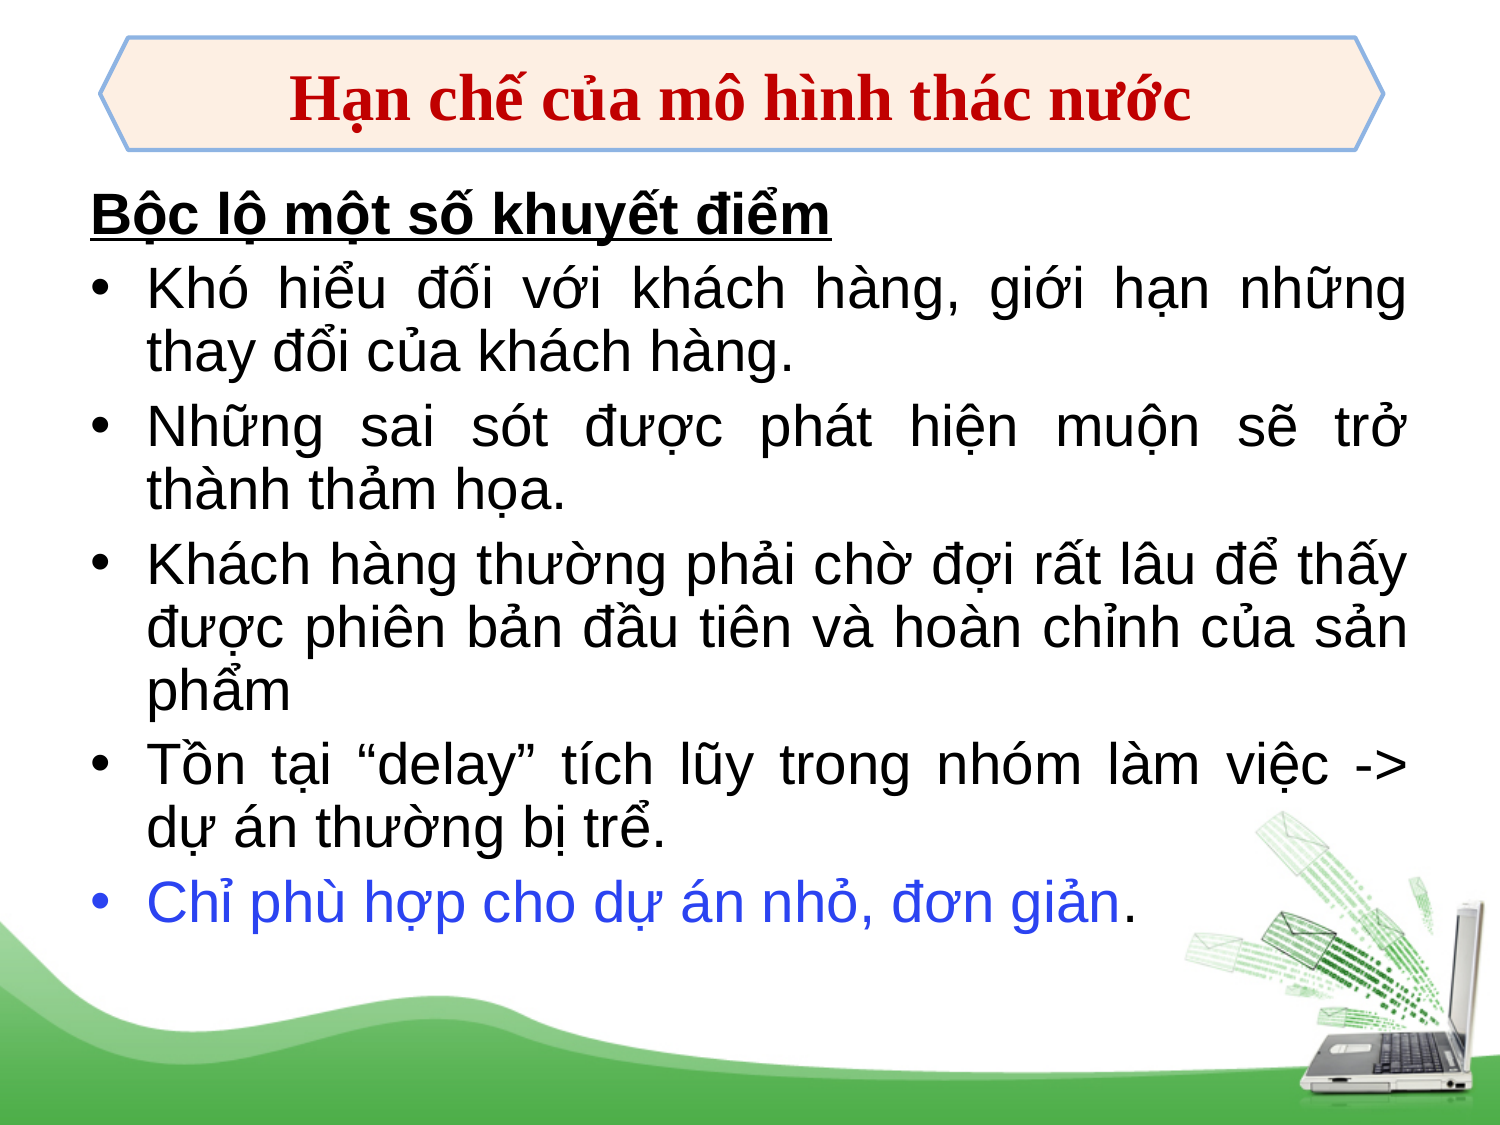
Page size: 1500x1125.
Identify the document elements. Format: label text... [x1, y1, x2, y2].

text_box Bộc lộ một số khuyết điểm Khó hiểu đối với khách hàng, giới hạn những thay đổi của khách hàng. Những sai sót được phát hiện muộn sẽ trở thành thảm họa. Khách hàng thường phải chờ đợi rất lâu để thấy được phiên bản đầu tiên và hoàn chỉnh của sản phẩm Tồn tại “delay” tích lũy trong nhóm làm việc -> dự án thường bị trể. Chỉ phù hợp cho dự án nhỏ, đơn giản. [74, 176, 1425, 1063]
text_box Hạn chế của mô hình thác nước [98, 35, 1386, 153]
picture [0, 0, 1500, 1125]
